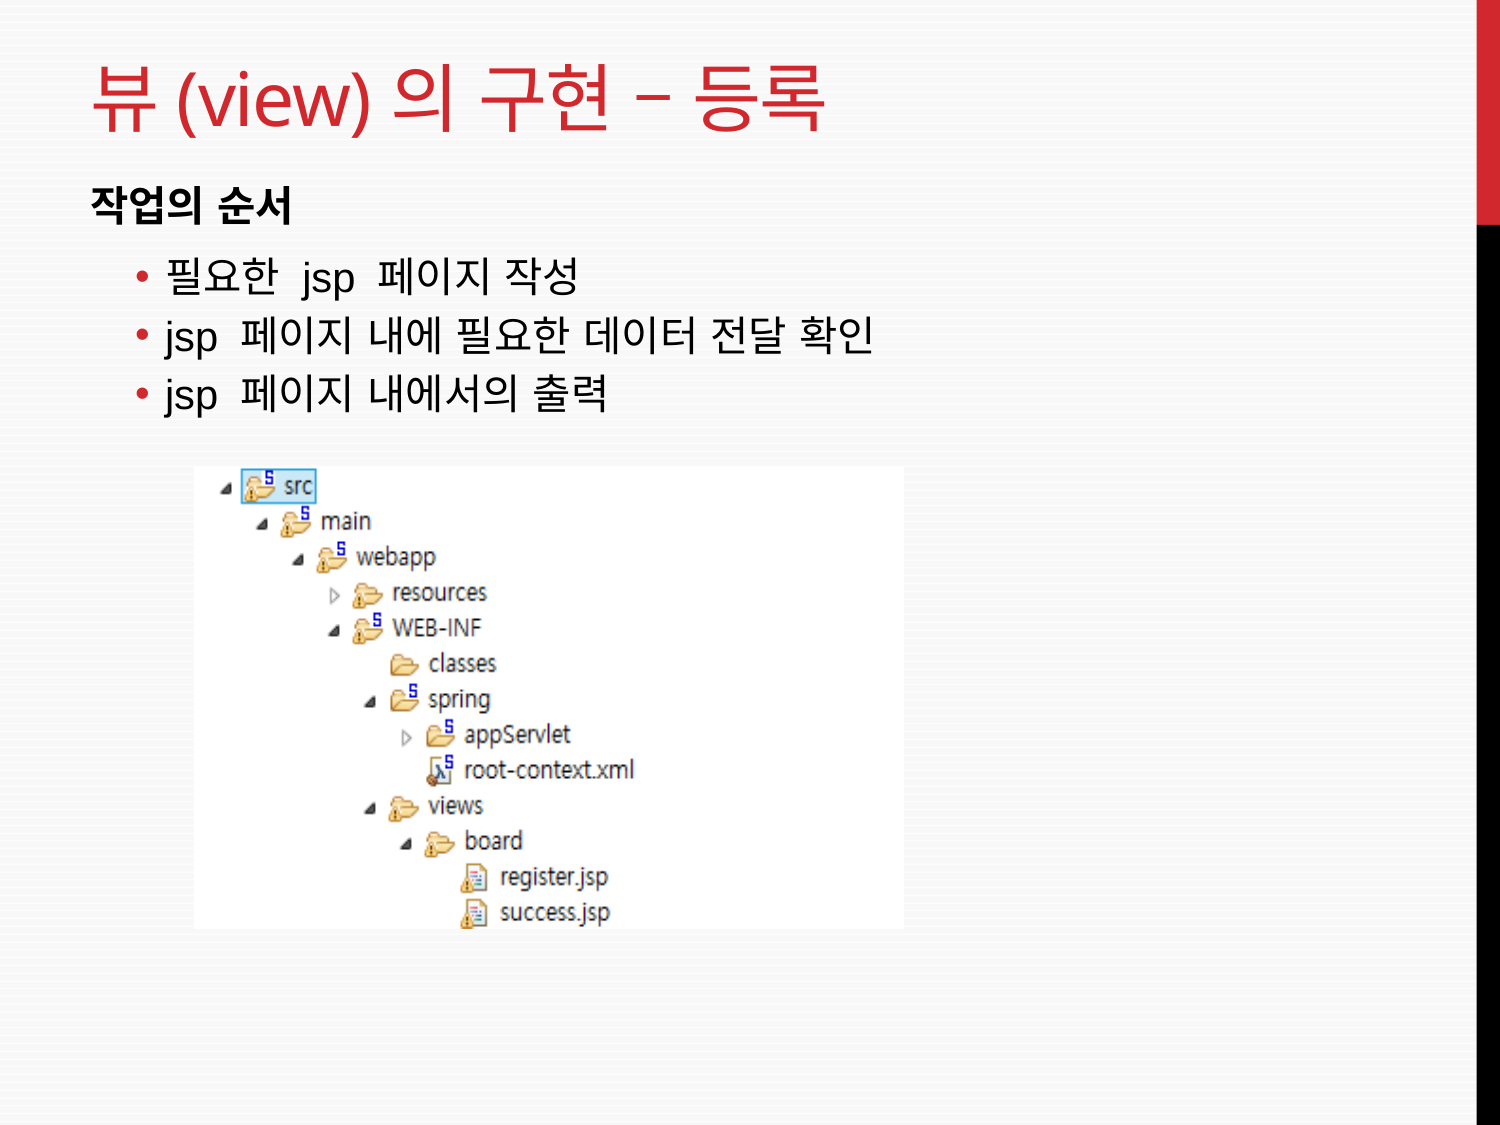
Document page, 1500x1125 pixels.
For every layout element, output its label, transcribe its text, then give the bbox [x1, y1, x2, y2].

picture [194, 467, 905, 930]
title 뷰(view)의 구현 – 등록 [75, 25, 1329, 149]
list 작업의 순서 필요한 jsp 페이지 작성 jsp 페이지 내에 필요한 데이터 전달 확인 jsp 페이지 내에서의 출력 [75, 172, 1325, 1005]
